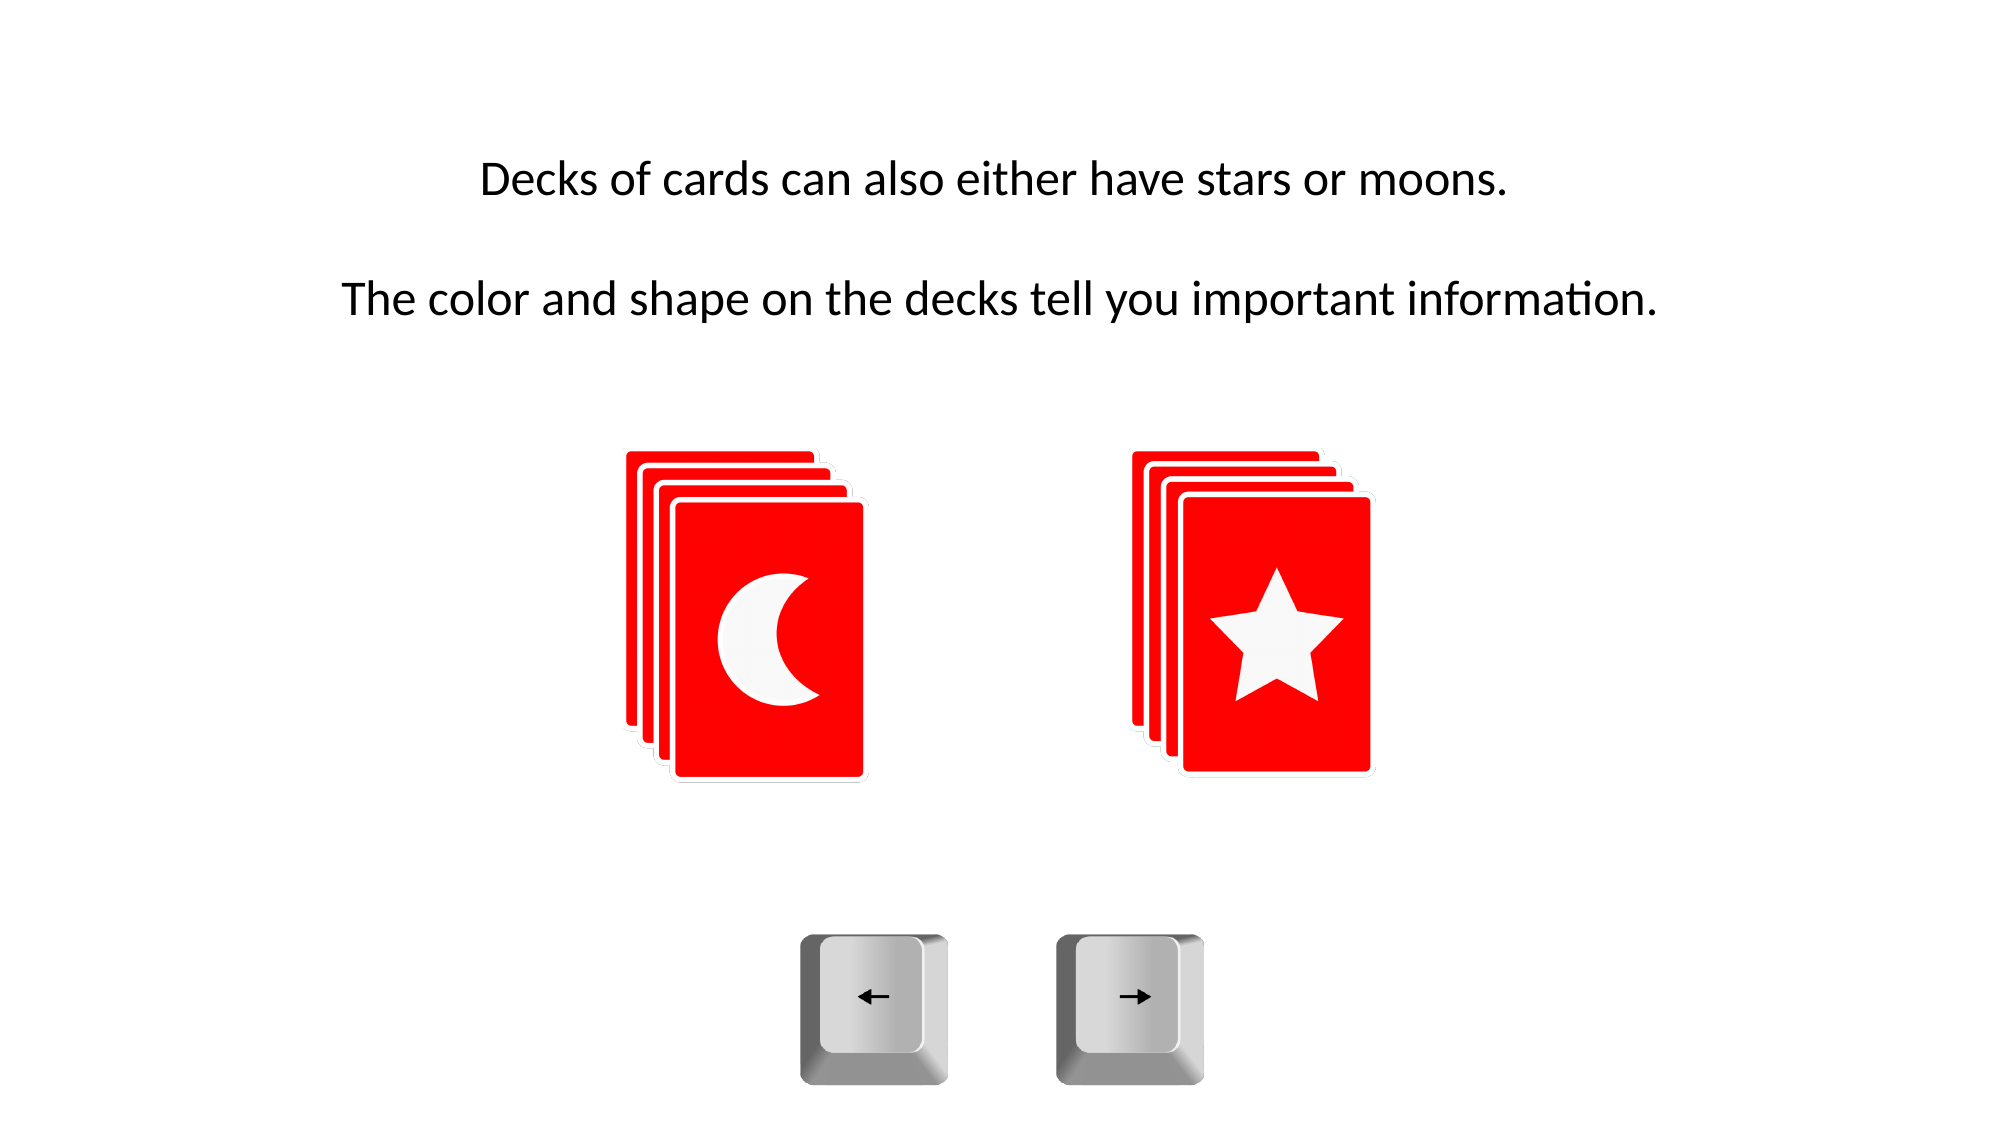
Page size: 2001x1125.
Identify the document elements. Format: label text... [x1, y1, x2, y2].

picture [1129, 448, 1376, 807]
picture [797, 932, 950, 1088]
picture [1054, 932, 1206, 1088]
text_box Decks of cards can also either have stars or moons. The color and shape on the decks tell you important information. [16, 137, 1984, 393]
picture [623, 448, 871, 807]
